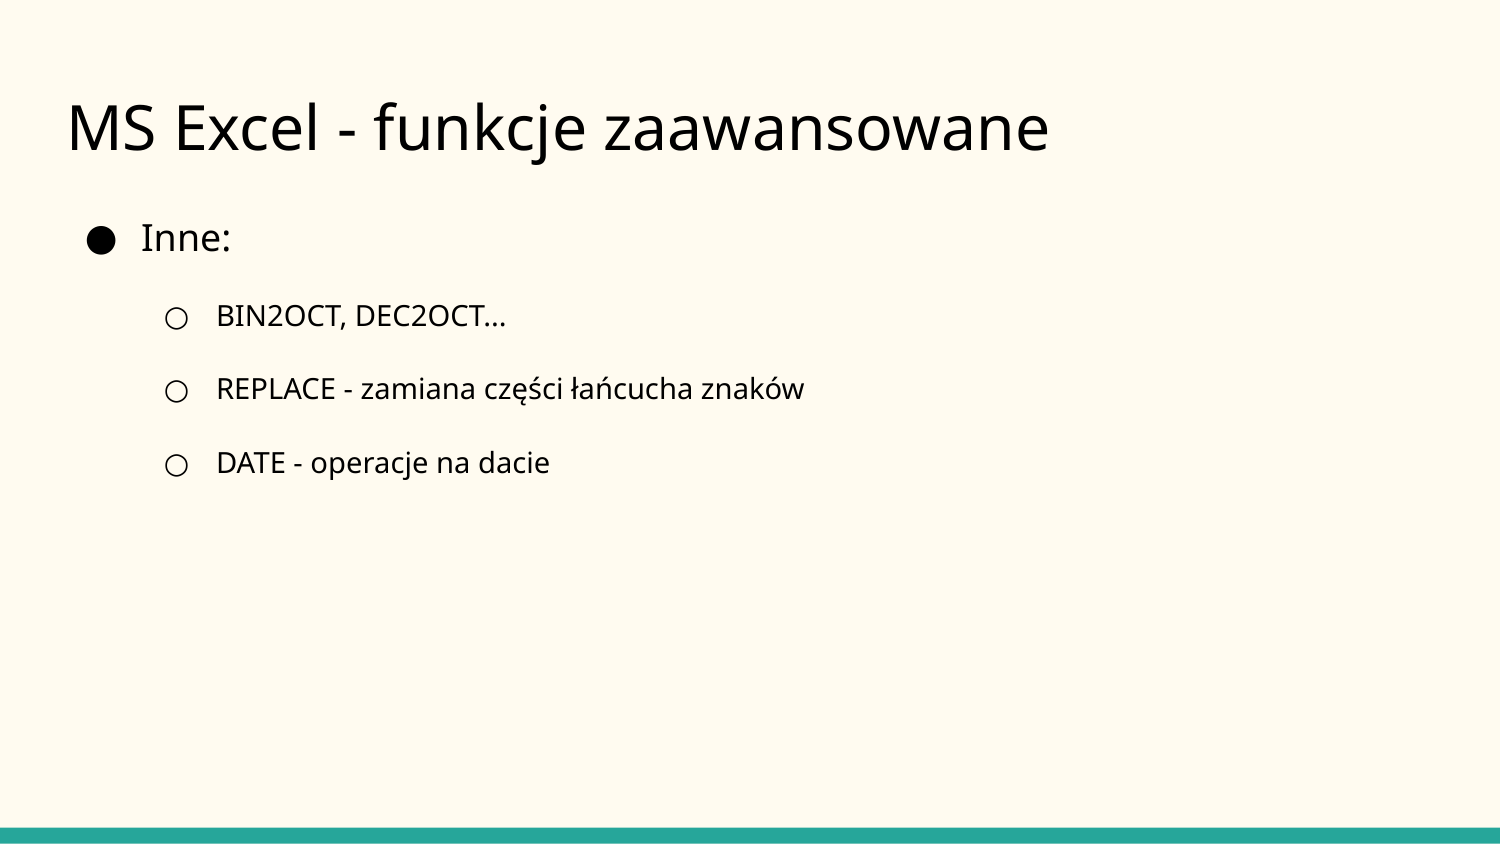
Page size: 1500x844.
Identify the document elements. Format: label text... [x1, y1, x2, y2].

list Inne: BIN2OCT, DEC2OCT... REPLACE - zamiana części łańcucha znaków DATE - operacje na dacie [51, 192, 1449, 750]
title MS Excel - funkcje zaawansowane [51, 72, 1449, 174]
